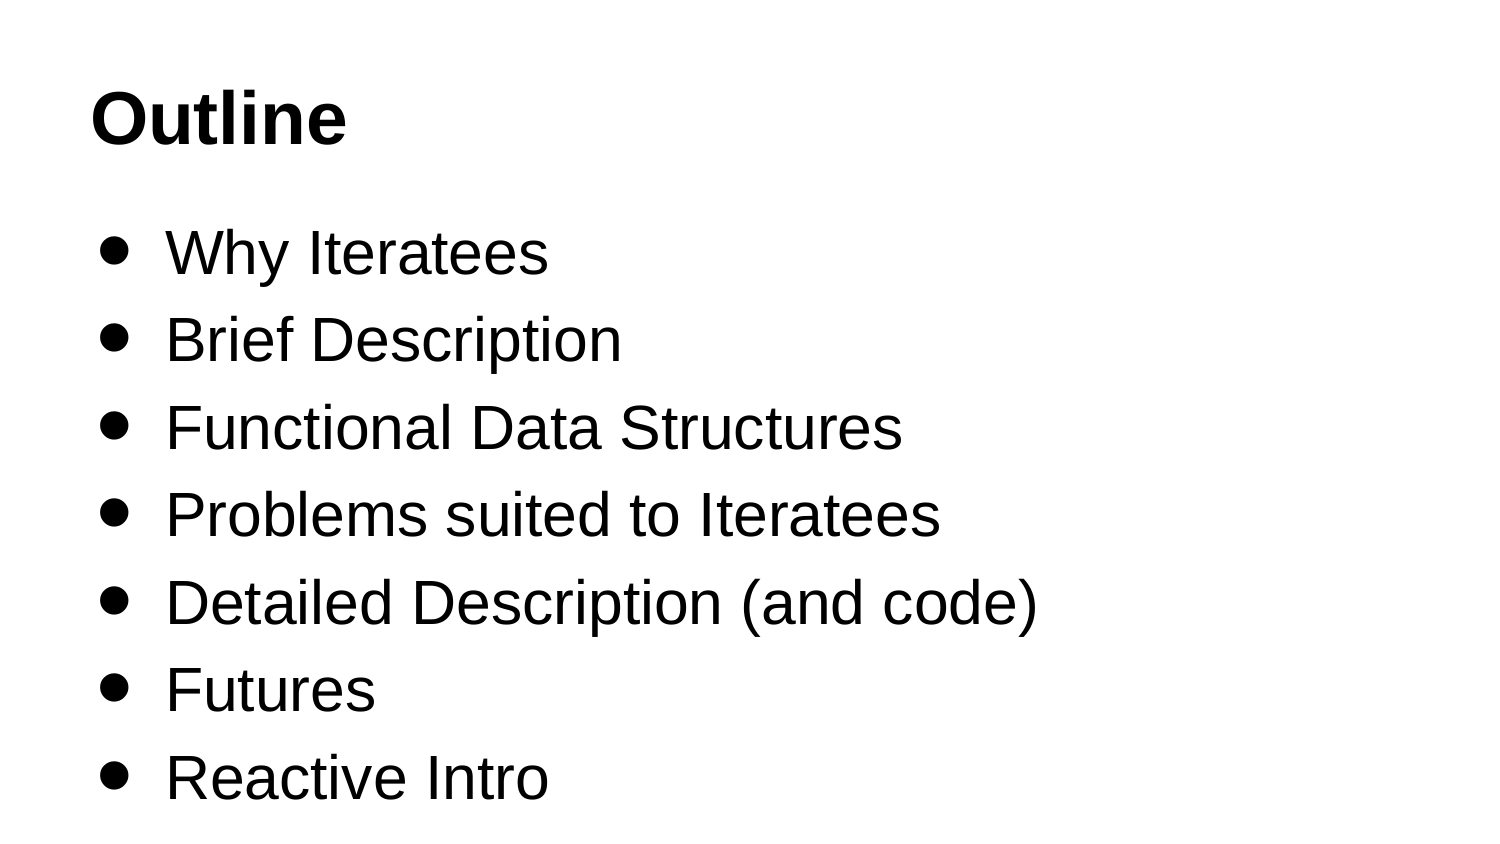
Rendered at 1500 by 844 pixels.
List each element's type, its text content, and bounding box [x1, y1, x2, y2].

title Outline [75, 33, 1425, 175]
list Why Iteratees Brief Description Functional Data Structures Problems suited to Iteratees Detailed Description (and code) Futures Reactive Intro [75, 196, 1425, 808]
